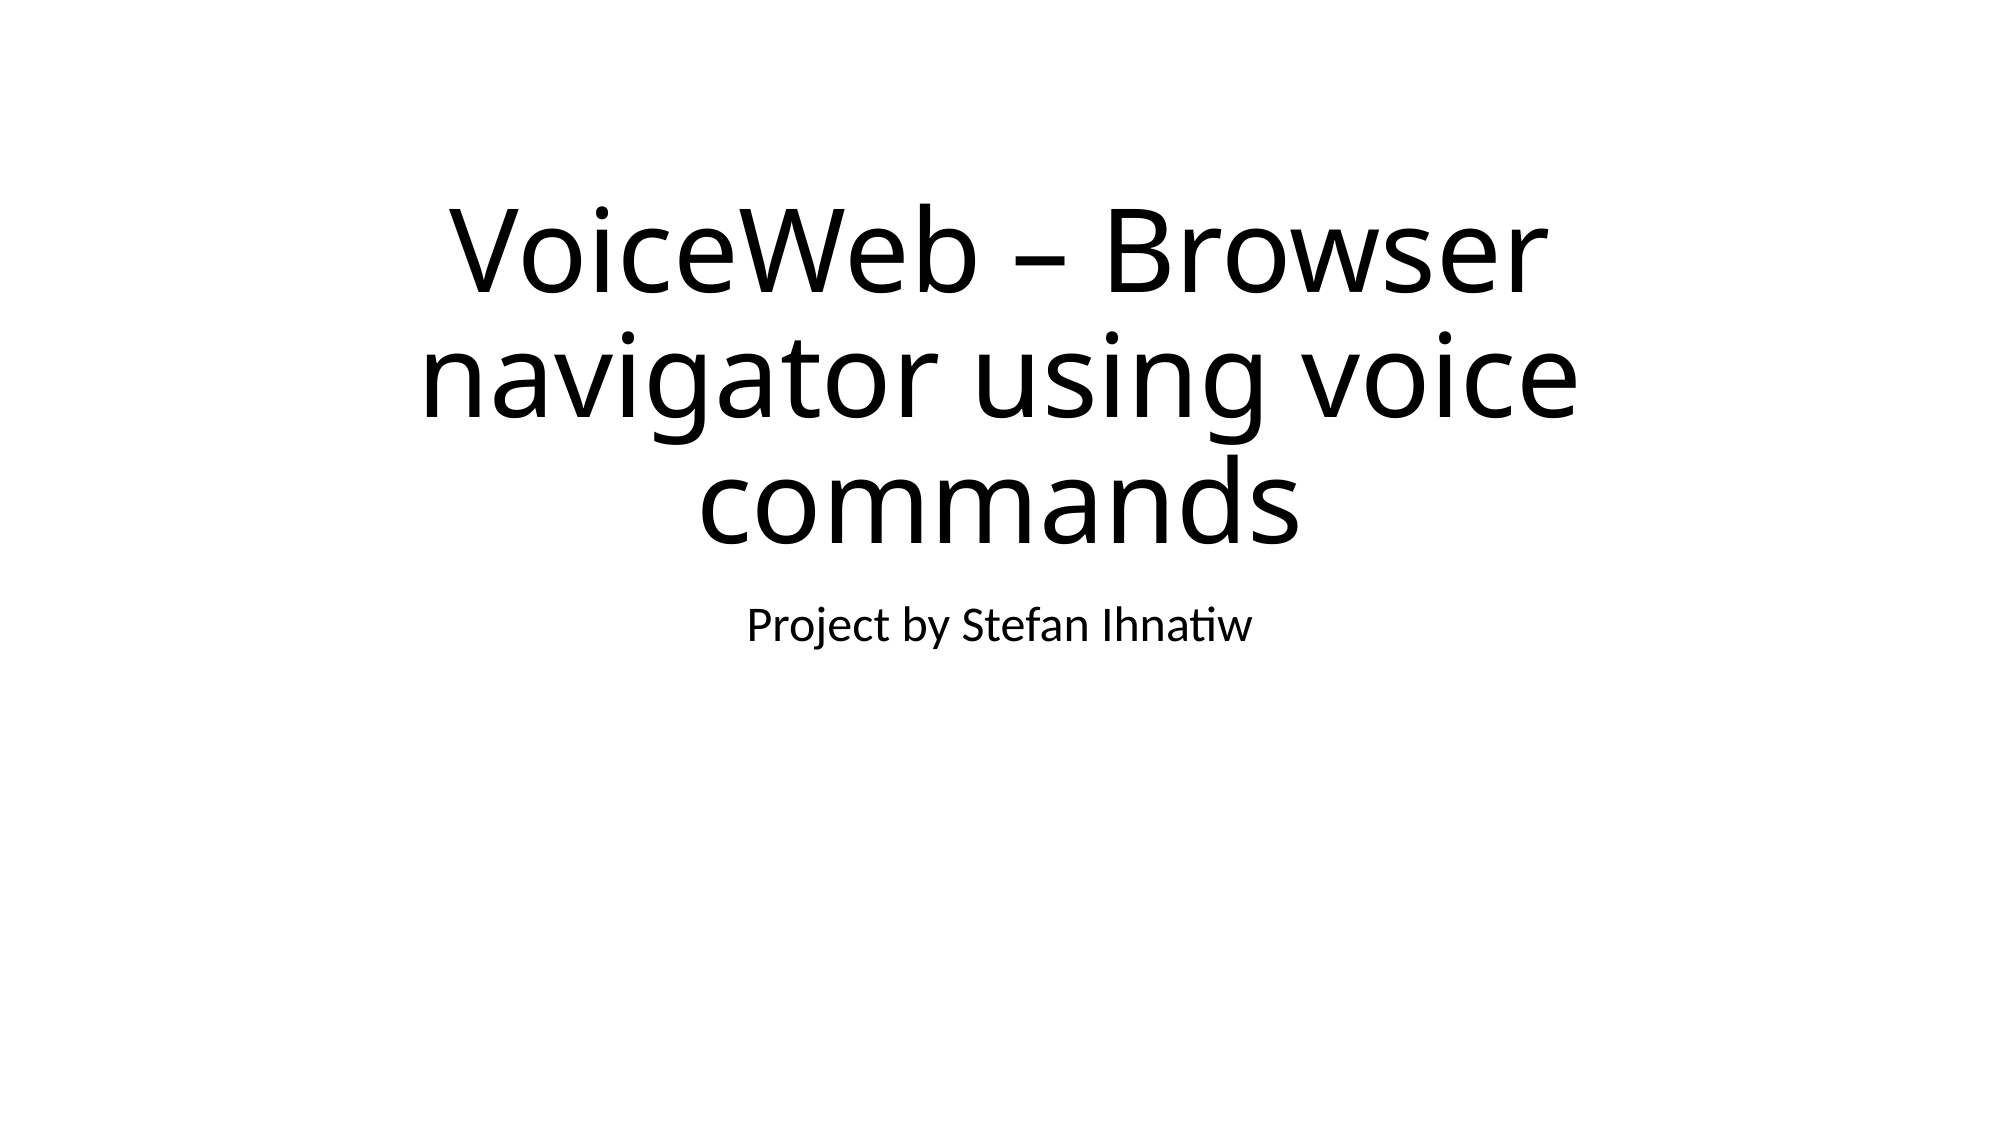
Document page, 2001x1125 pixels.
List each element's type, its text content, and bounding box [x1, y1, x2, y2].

title VoiceWeb – Browser navigator using voice commands [249, 184, 1750, 576]
subtitle Project by Stefan Ihnatiw [249, 590, 1750, 863]
